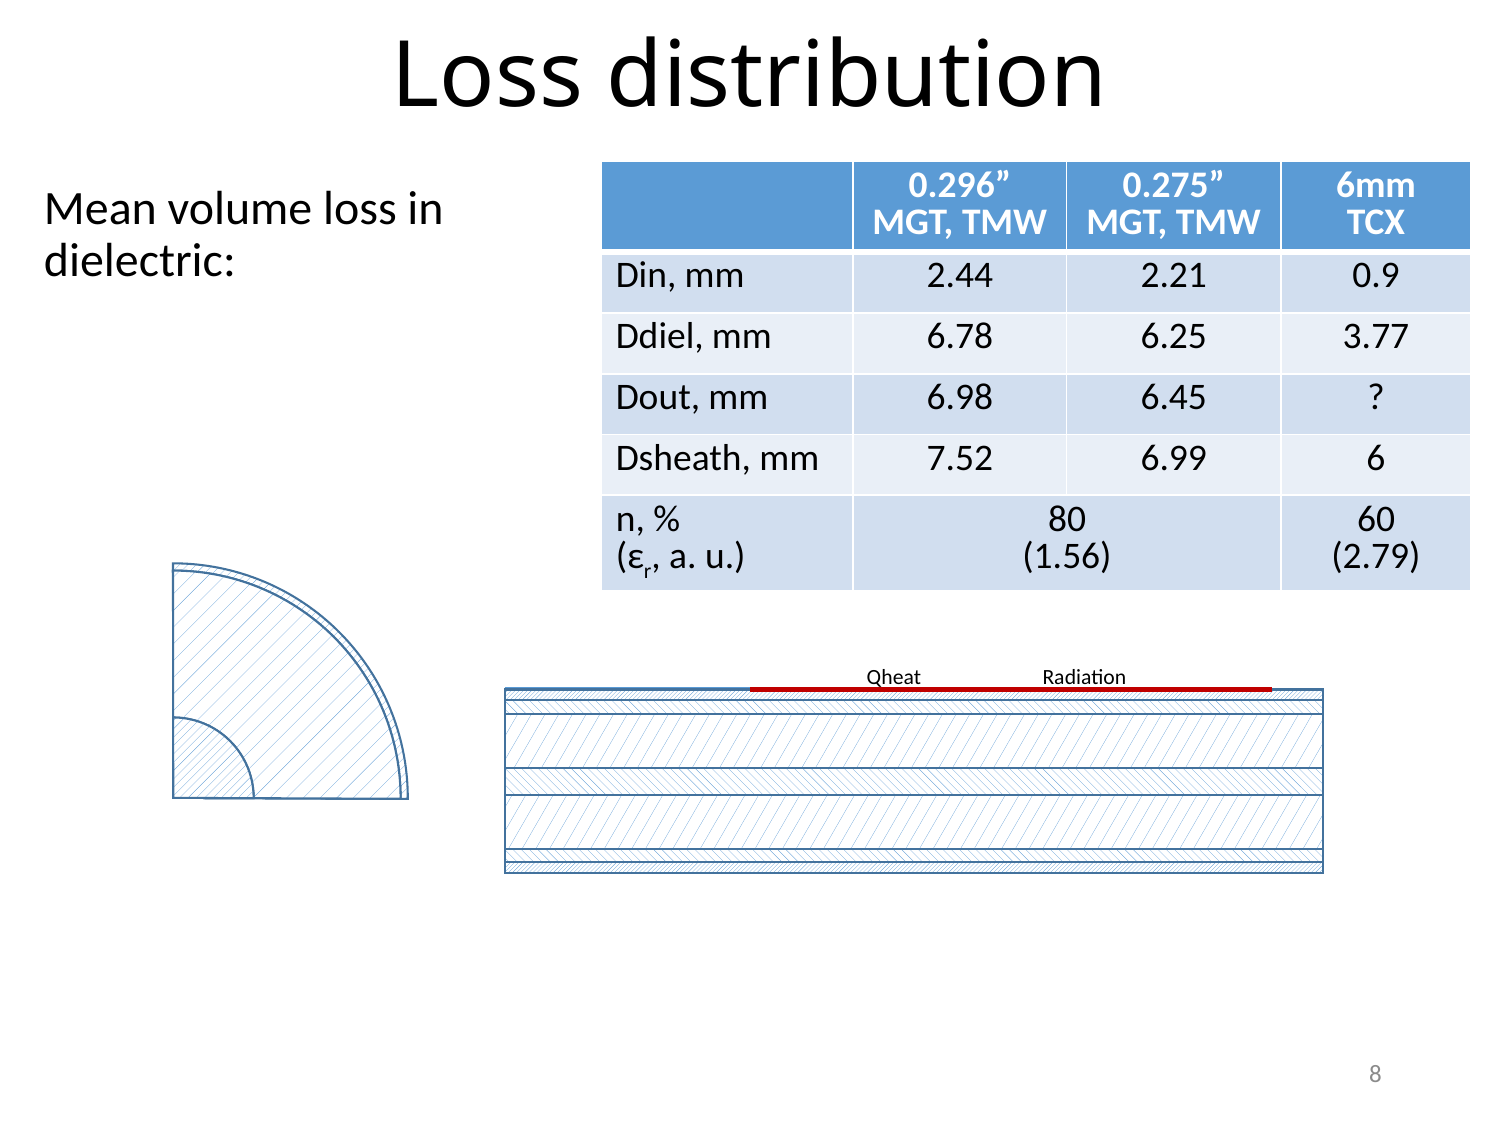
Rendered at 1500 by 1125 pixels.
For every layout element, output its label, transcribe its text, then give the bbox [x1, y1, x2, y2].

table_cell 6.99 [1067, 435, 1280, 494]
slide_number 8 [1059, 1042, 1397, 1103]
table_header 0.296” MGT, TMW [854, 162, 1066, 249]
table_cell 60 (2.79) [1282, 496, 1470, 590]
table_cell 6.78 [854, 314, 1066, 373]
title Loss distribution [103, 18, 1397, 136]
table_cell 6 [1282, 435, 1470, 494]
table_cell 0.9 [1282, 255, 1470, 312]
table_cell n, % (εr, a. u.) [602, 496, 852, 590]
table_cell Dsheath, mm [602, 435, 852, 494]
table_cell 80 (1.56) [854, 496, 1280, 590]
table_header [602, 162, 852, 249]
table_cell 6.25 [1067, 314, 1280, 373]
table_cell Ddiel, mm [602, 314, 852, 373]
text_box Qheat [851, 630, 1011, 689]
table_cell 6.98 [854, 375, 1066, 434]
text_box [0, 563, 408, 1033]
table_cell ? [1282, 375, 1470, 434]
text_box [504, 689, 1323, 874]
table_cell 6.45 [1067, 375, 1280, 434]
table_cell 7.52 [854, 435, 1066, 494]
table_cell 2.21 [1067, 255, 1280, 312]
table_cell 2.44 [854, 255, 1066, 312]
table_cell Dout, mm [602, 375, 852, 434]
table_cell Din, mm [602, 255, 852, 312]
table_header 0.275” MGT, TMW [1067, 162, 1280, 249]
table_header 6mm TCX [1282, 162, 1470, 249]
table_cell 3.77 [1282, 314, 1470, 373]
text_box Radiation [1027, 630, 1187, 689]
